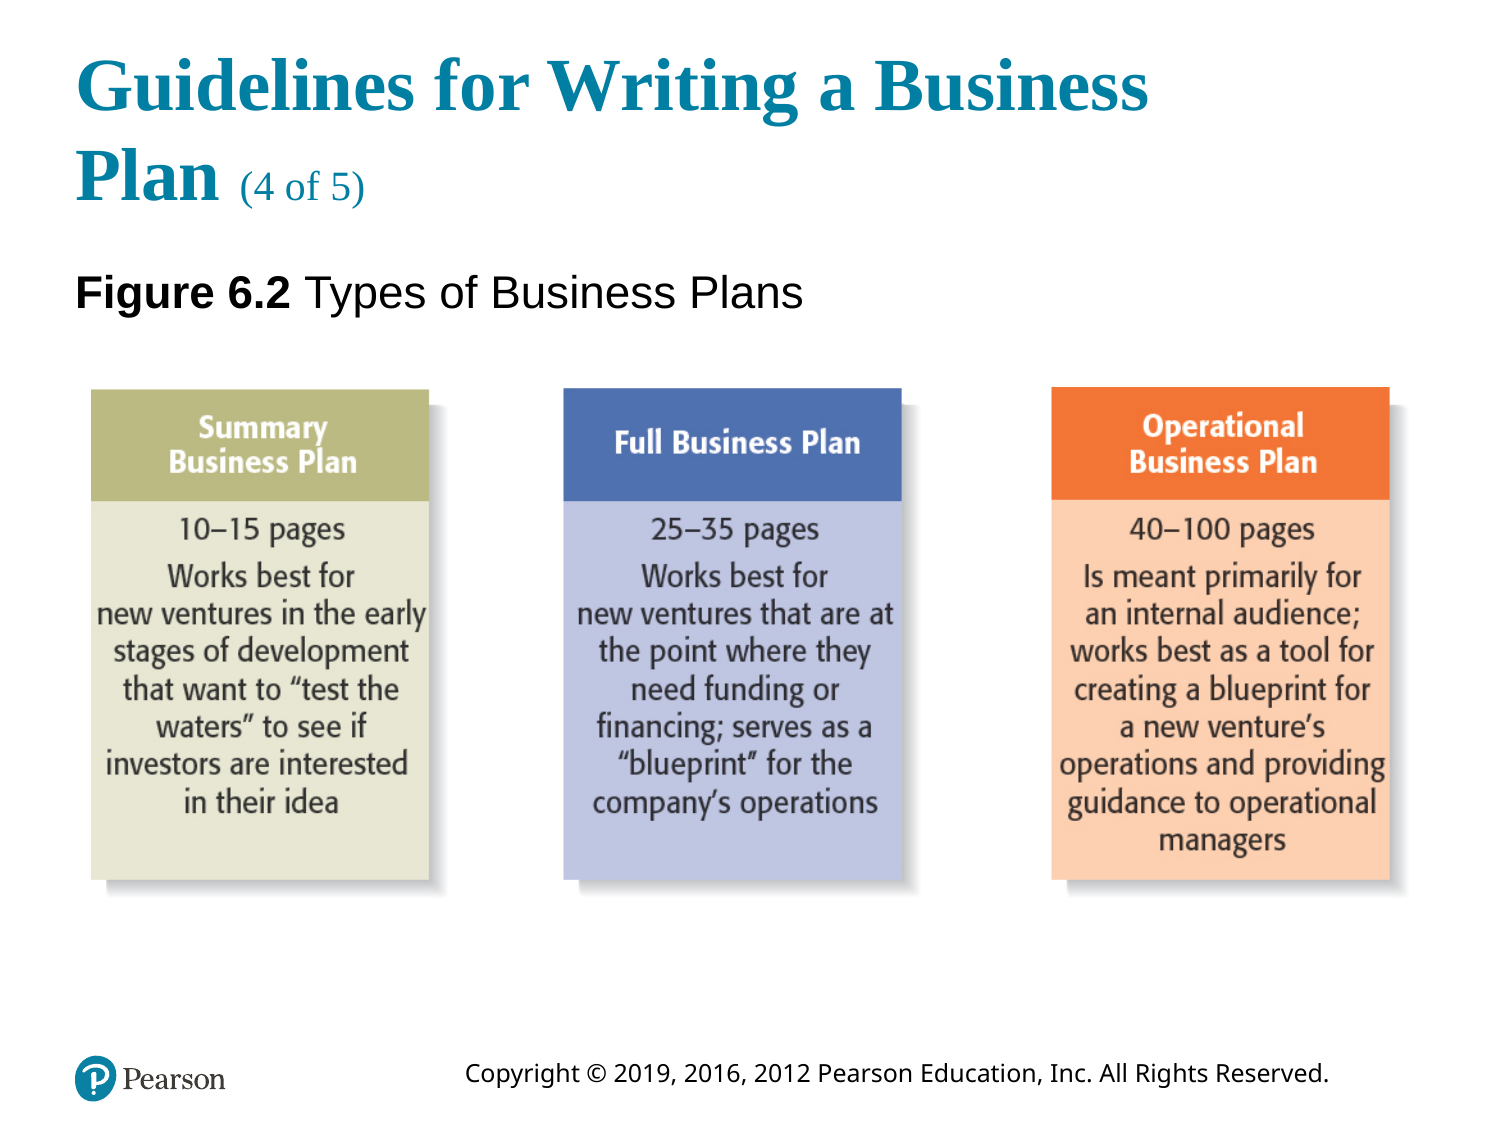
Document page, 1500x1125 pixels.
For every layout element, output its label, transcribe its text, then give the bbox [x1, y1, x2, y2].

title Guidelines for Writing a Business Plan (4 of 5) [75, 35, 1425, 216]
list Figure 6.2 Types of Business Plans [75, 262, 863, 325]
picture [90, 387, 1410, 898]
